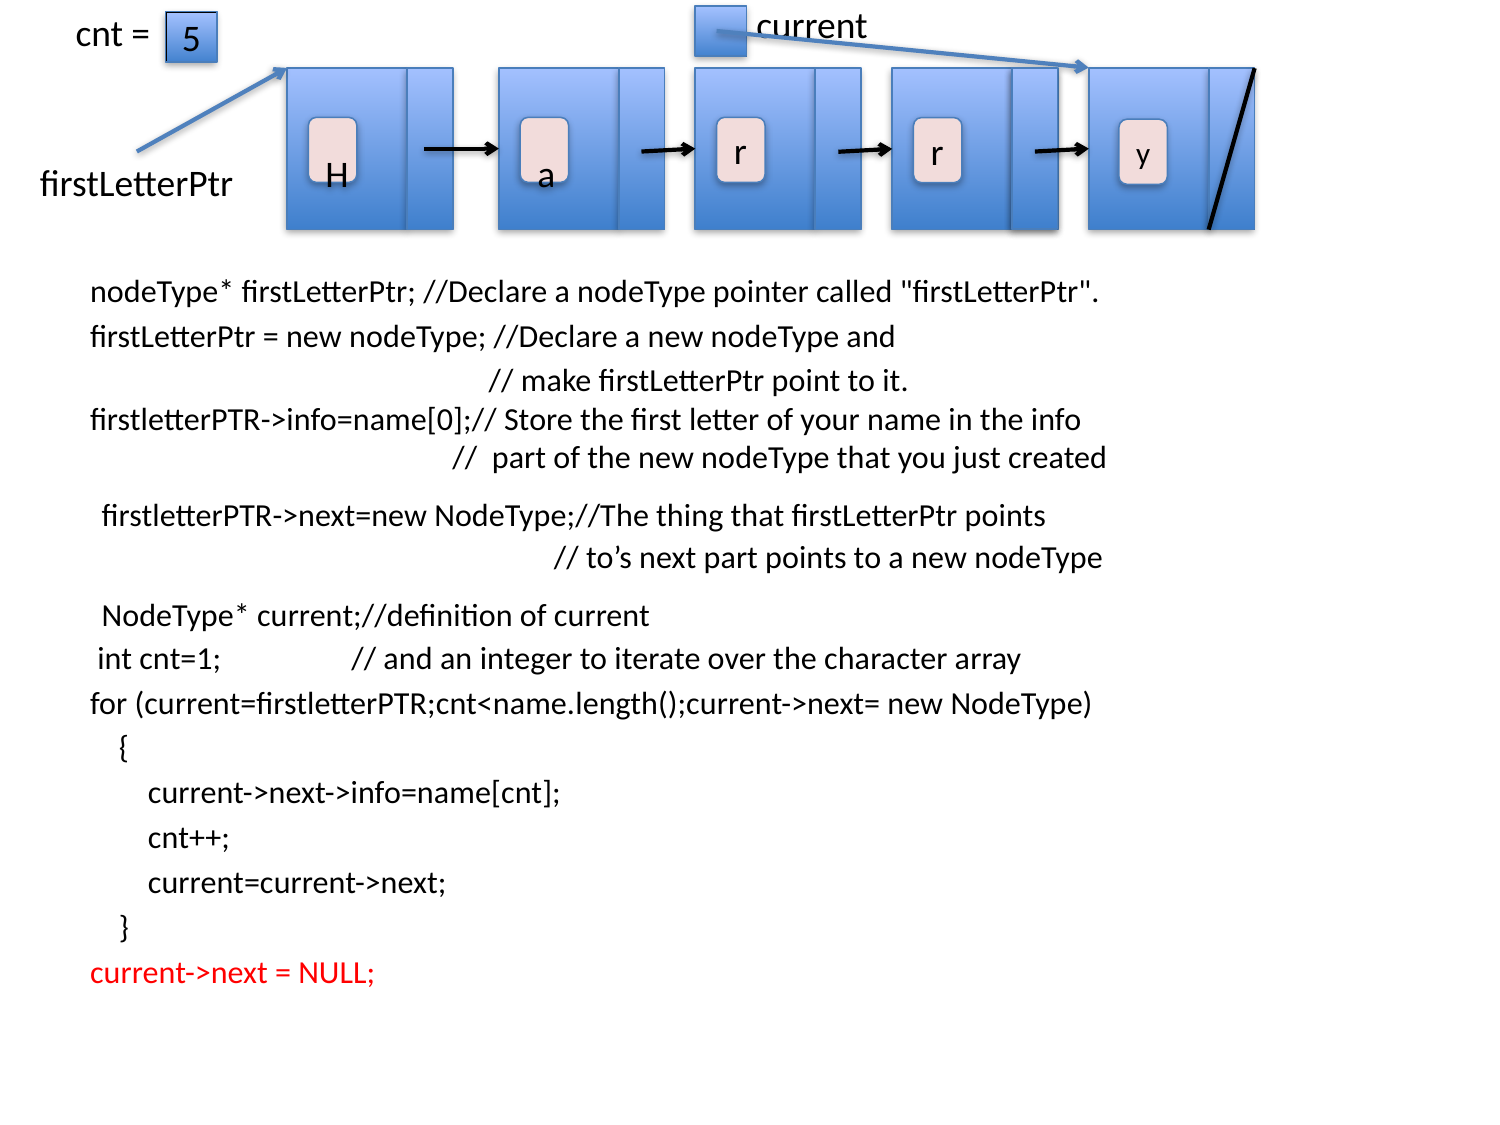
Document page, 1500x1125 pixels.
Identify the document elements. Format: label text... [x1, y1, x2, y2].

text_box [498, 67, 617, 230]
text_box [1034, 148, 1090, 152]
text_box 5 [165, 11, 218, 37]
text_box [1088, 67, 1207, 230]
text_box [641, 148, 696, 152]
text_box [716, 30, 1090, 68]
text_box y [1118, 118, 1168, 186]
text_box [1150, 125, 1313, 173]
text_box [838, 148, 893, 153]
list nodeType* firstLetterPtr; //Declare a nodeType pointer called "firstLetterPtr". firstLetterPtr = new nodeType; //Declare a new nodeType and // make firstLetterPtr point to it. firstletterPTR->info=name[0];// Store the first letter of your name in the info // part of the new nodeType that you just created firstletterPTR->next=new NodeType;//The thing that firstLetterPtr points // to’s next part points to a new nodeType NodeType* current;//definition of current int cnt=1; // and an integer to iterate over the character array for (current=firstletterPTR;cnt<name.length();current->next= new NodeType) { current->next->info=name[cnt]; cnt++; current=current->next; } current->next = NULL; [75, 262, 1425, 1005]
text_box [618, 67, 665, 230]
text_box [1208, 67, 1252, 124]
text_box [286, 67, 405, 230]
text_box H [307, 116, 358, 184]
text_box [814, 77, 862, 230]
text_box [891, 77, 1005, 230]
text_box r [715, 116, 766, 184]
text_box a [519, 116, 570, 184]
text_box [169, 34, 254, 186]
text_box [694, 67, 809, 230]
text_box [1217, 180, 1255, 230]
text_box [406, 67, 454, 230]
text_box firstLetterPtr [25, 151, 249, 212]
text_box [1011, 77, 1058, 230]
text_box r [912, 116, 963, 184]
text_box [1247, 94, 1255, 124]
text_box cnt = [60, 1, 166, 62]
text_box [1208, 180, 1216, 207]
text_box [695, 0, 886, 57]
